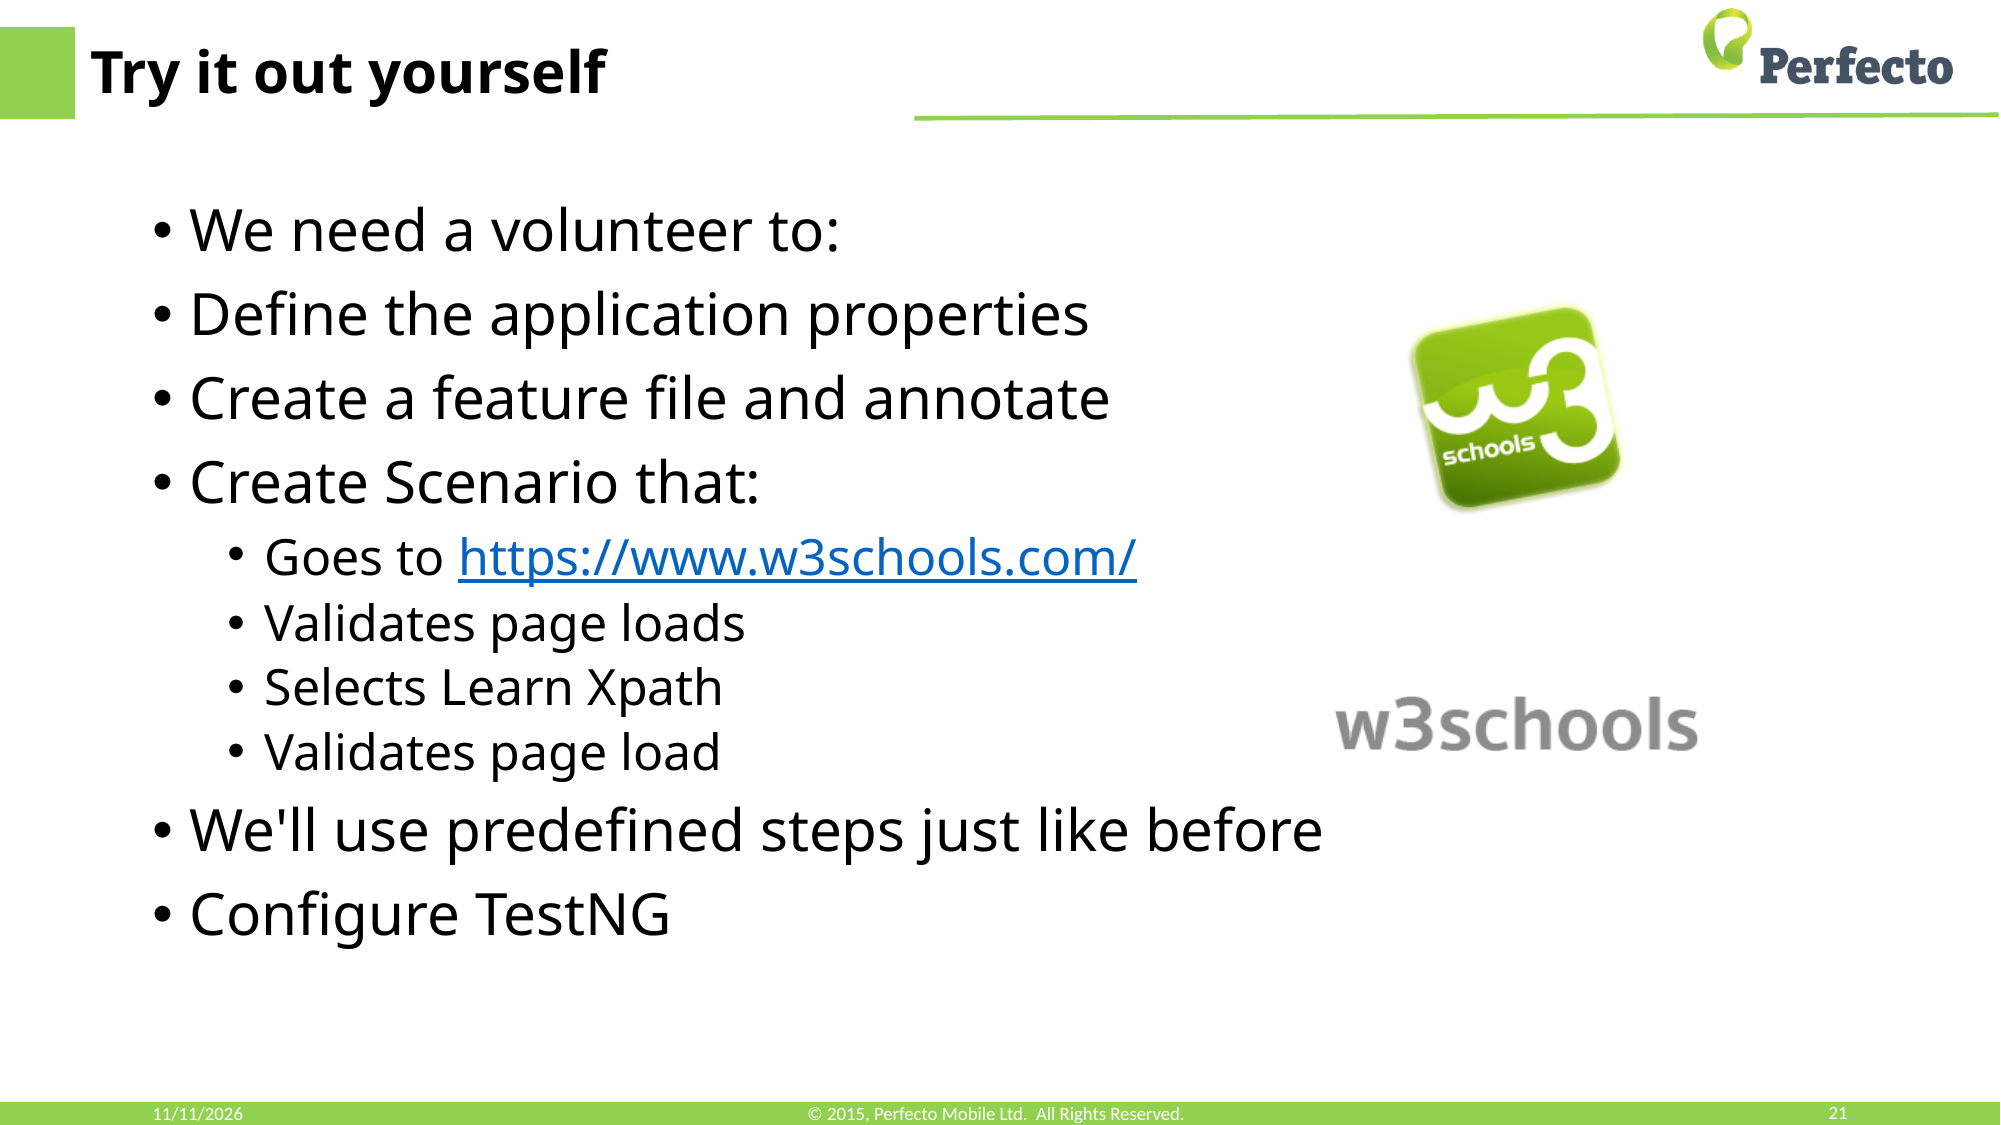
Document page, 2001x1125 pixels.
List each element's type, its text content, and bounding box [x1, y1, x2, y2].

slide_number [137, 1089, 588, 1125]
slide_number 21 [1412, 1091, 1863, 1125]
list We need a volunteer to: Define the application properties Create a feature file and annotate Create Scenario that: Goes to https://www.w3schools.com/ Validates page loads Selects Learn Xpath Validates page load We'll use predefined steps just like before Configure TestNG [137, 193, 1000, 959]
picture [1000, 0, 2000, 992]
footer © 2015, Perfecto Mobile Ltd. All Rights Reserved. [662, 1089, 1338, 1125]
title Try it out yourself [75, 9, 915, 140]
